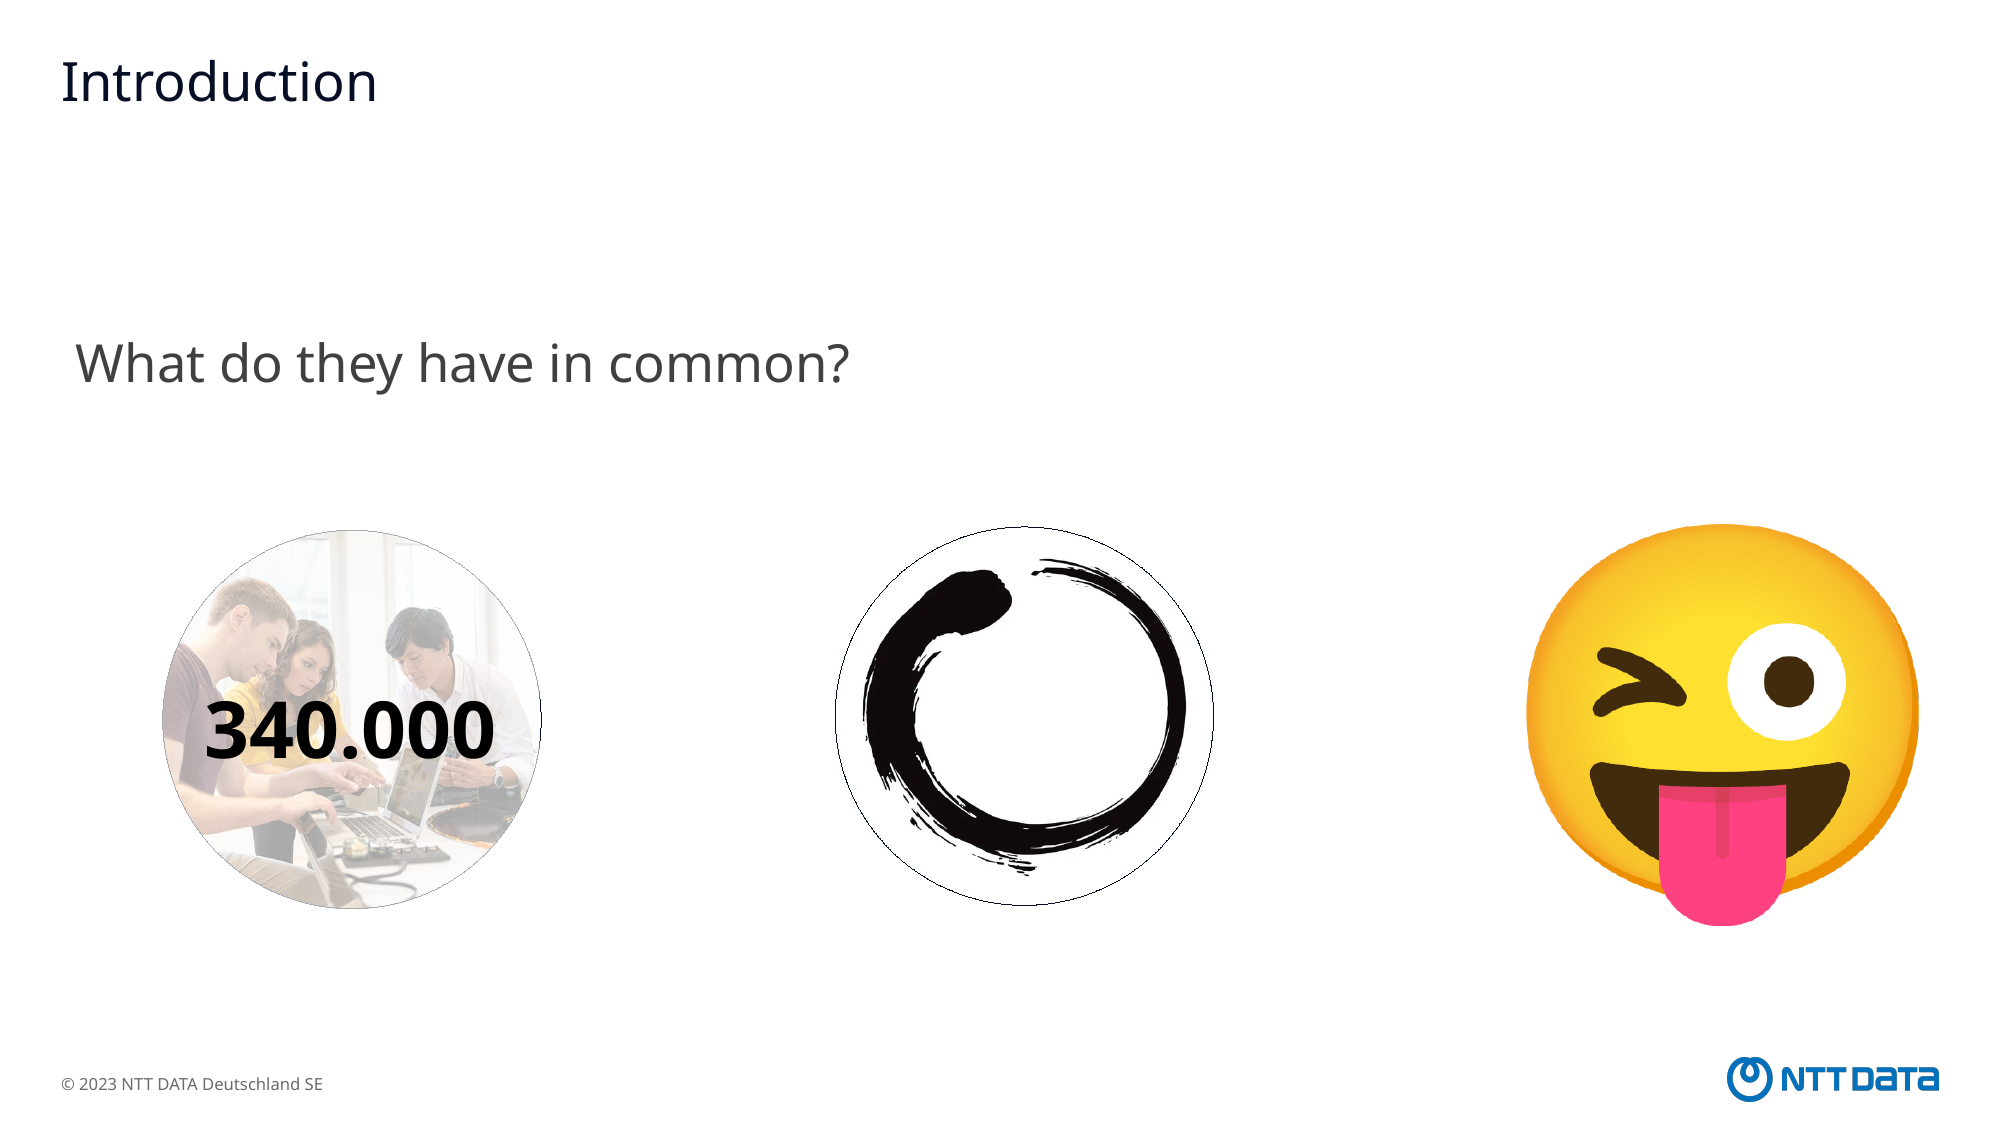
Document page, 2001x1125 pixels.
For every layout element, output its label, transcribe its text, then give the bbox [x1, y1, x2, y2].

picture [1507, 500, 1940, 932]
picture [1727, 1057, 1939, 1102]
text_box 340.000 [160, 526, 541, 918]
footer © 2023 NTT DATA Deutschland SE [60, 1076, 857, 1092]
picture [162, 530, 542, 909]
picture [835, 526, 1214, 906]
title Introduction [60, 54, 1940, 185]
text_box What do they have in common? [60, 322, 876, 401]
